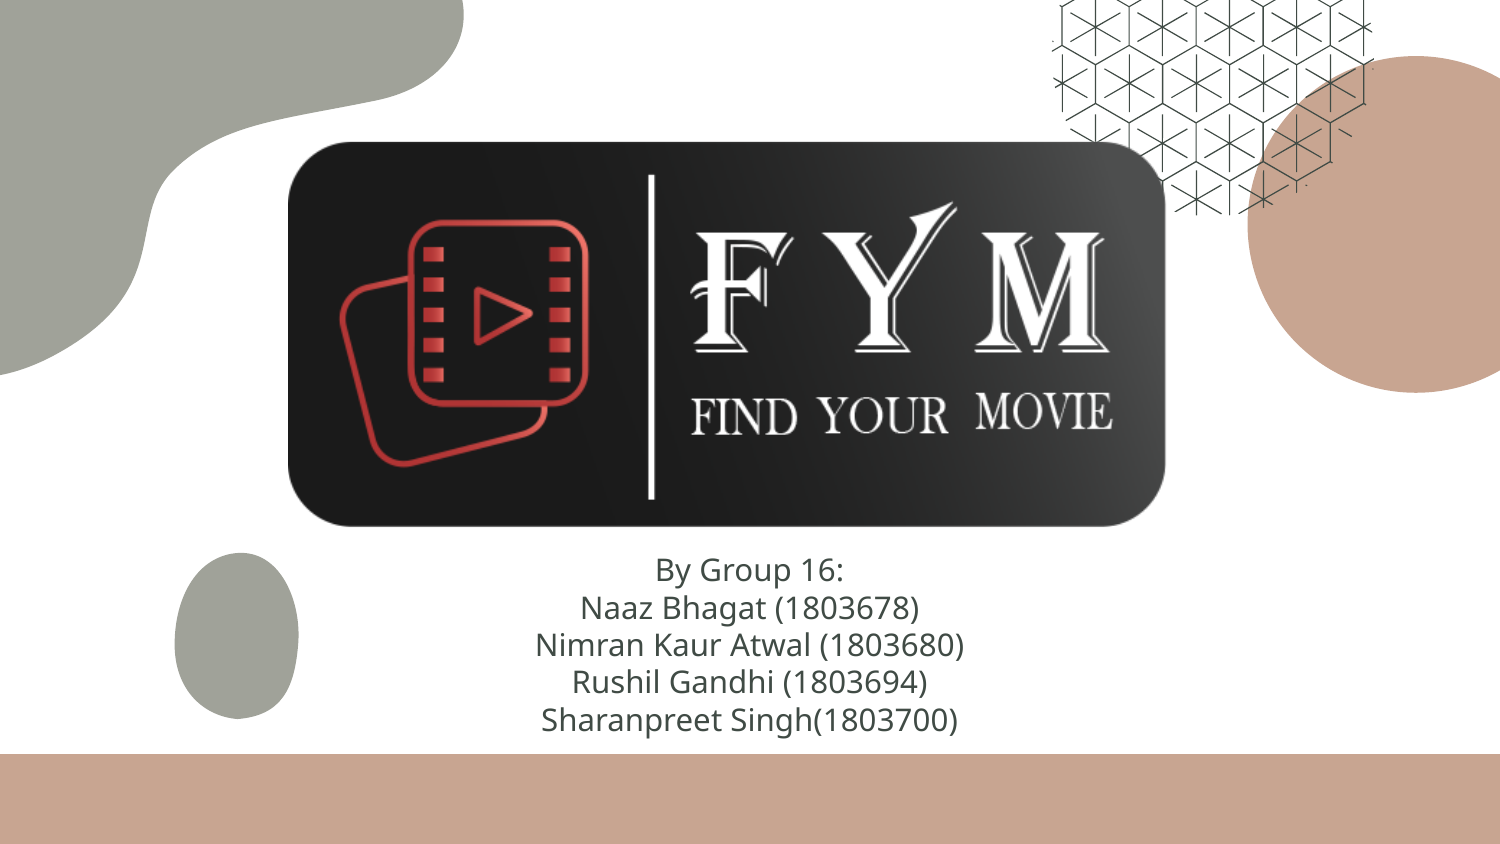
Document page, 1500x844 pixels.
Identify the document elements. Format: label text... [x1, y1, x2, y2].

subtitle By Group 16: Naaz Bhagat (1803678) Nimran Kaur Atwal (1803680) Rushil Gandhi (1803694) Sharanpreet Singh(1803700) [210, 535, 1290, 611]
picture [288, 138, 1194, 536]
